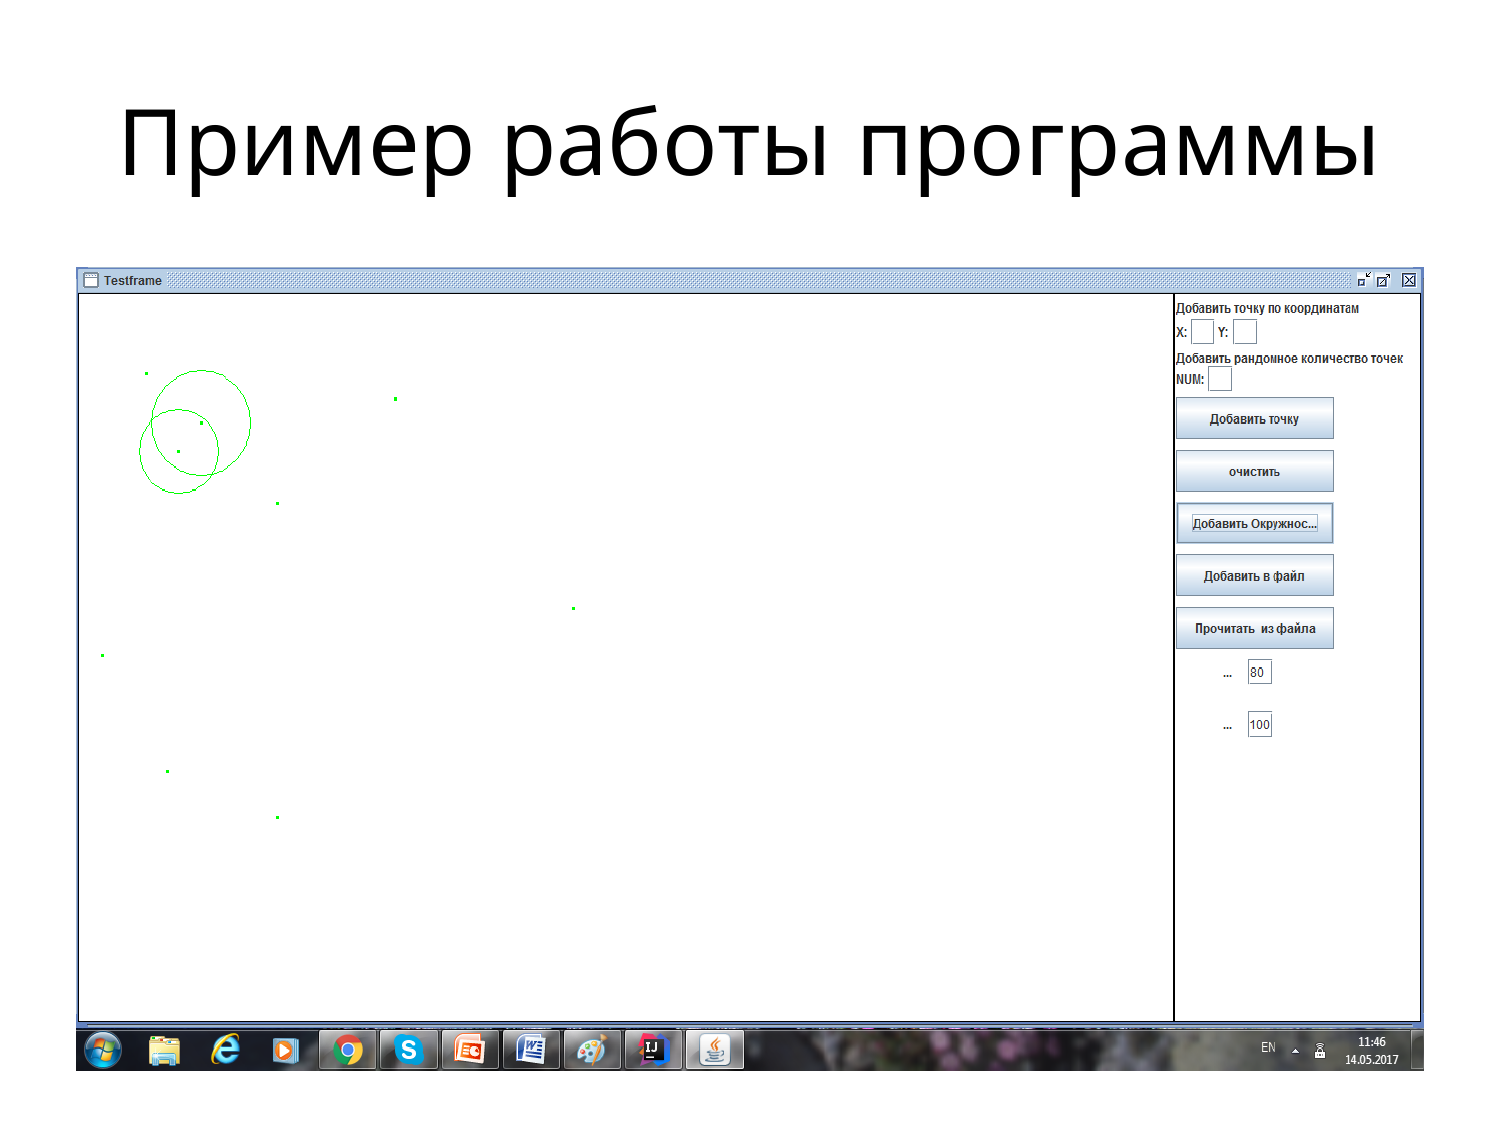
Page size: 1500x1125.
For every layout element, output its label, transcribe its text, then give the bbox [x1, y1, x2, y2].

picture [76, 266, 1424, 1071]
title Пример работы программы [75, 45, 1425, 233]
